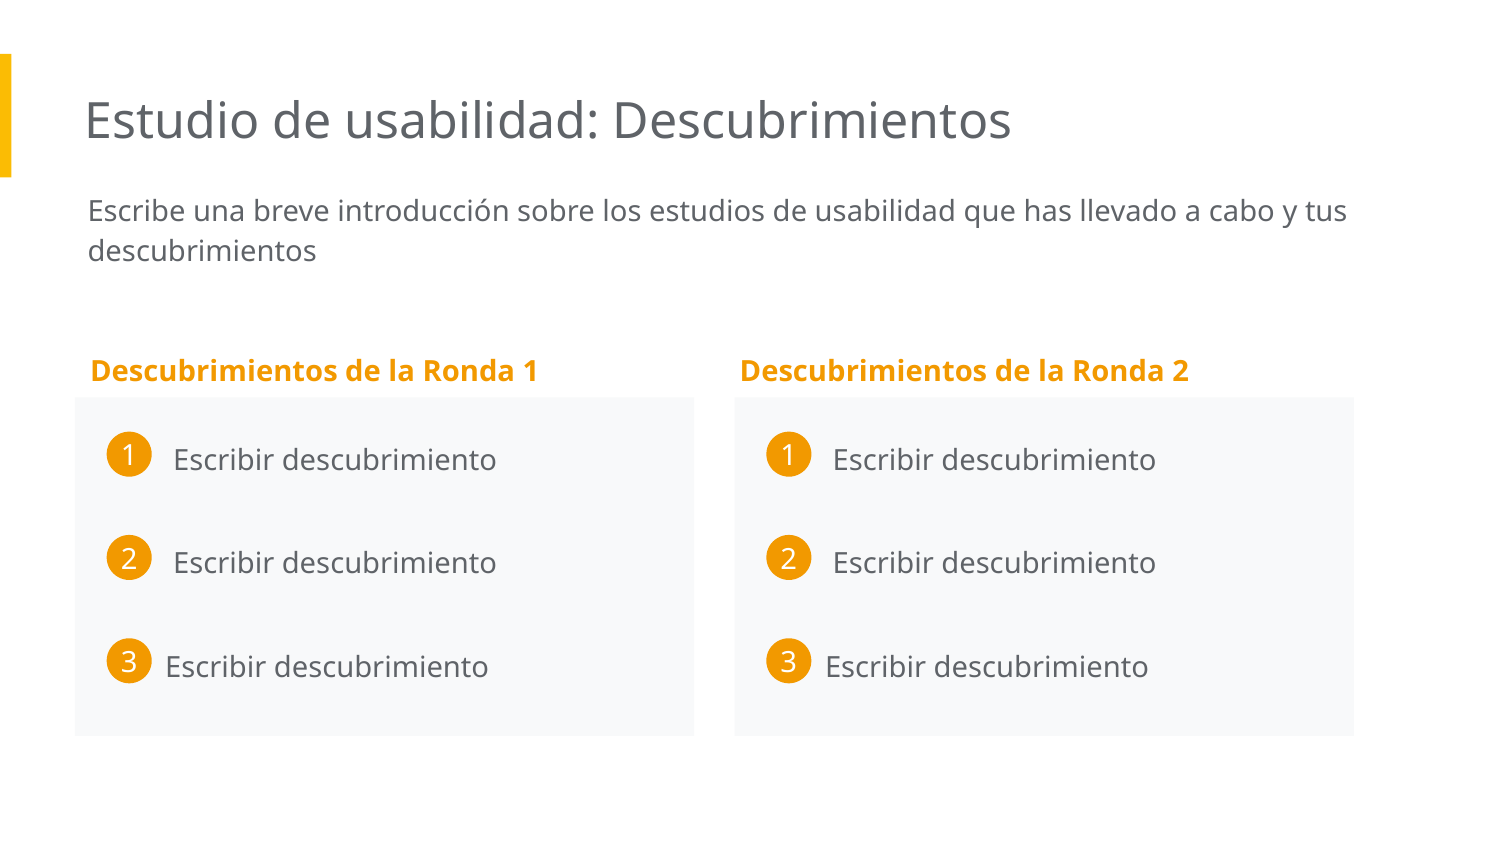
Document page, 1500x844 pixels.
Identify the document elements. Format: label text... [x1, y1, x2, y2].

text_box Escribir descubrimiento [817, 421, 1365, 492]
text_box Estudio de usabilidad: Descubrimientos [84, 73, 1095, 164]
text_box 2 [106, 534, 152, 580]
text_box 2 [766, 534, 812, 580]
text_box [74, 397, 695, 736]
text_box Escribir descubrimiento [158, 524, 706, 595]
text_box [734, 397, 1354, 736]
text_box 1 [106, 431, 152, 477]
text_box Descubrimientos de la Ronda 1 [74, 331, 623, 397]
text_box 1 [766, 431, 812, 477]
text_box Escribe una breve introducción sobre los estudios de usabilidad que has llevado a cabo y tus descubrimientos [87, 172, 1379, 323]
text_box Escribir descubrimiento [809, 627, 1358, 699]
text_box 3 [106, 638, 152, 684]
text_box Descubrimientos de la Ronda 2 [724, 331, 1272, 402]
text_box Escribir descubrimiento [158, 421, 706, 492]
text_box Escribir descubrimiento [150, 627, 698, 699]
text_box 3 [766, 638, 812, 684]
text_box Escribir descubrimiento [817, 524, 1365, 595]
